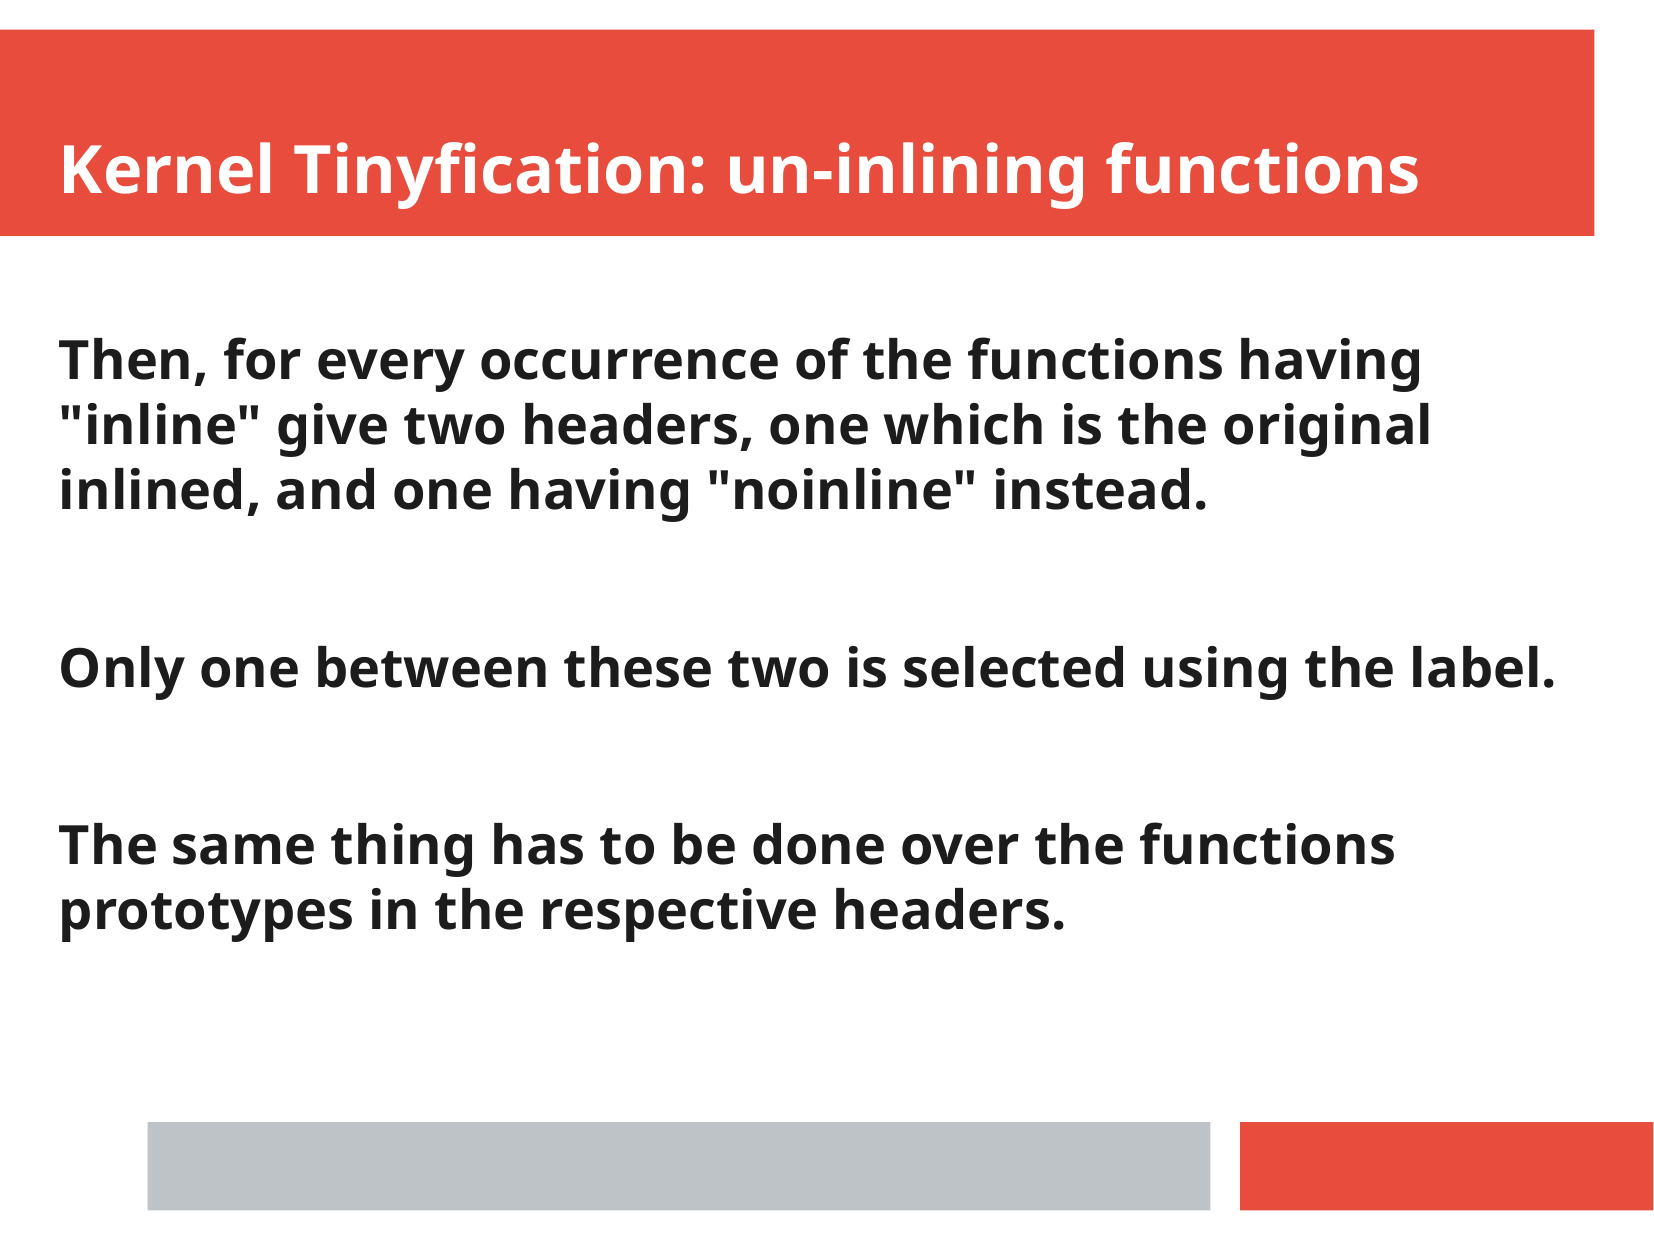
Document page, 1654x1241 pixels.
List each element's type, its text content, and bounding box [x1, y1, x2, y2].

text_box Then, for every occurrence of the functions having "inline" give two headers, one which is the original inlined, and one having "noinline" instead. Only one between these two is selected using the label. The same thing has to be done over the functions prototypes in the respective headers. [59, 324, 1565, 1093]
text_box Kernel Tinyfication: un-inlining functions [59, 59, 1595, 207]
